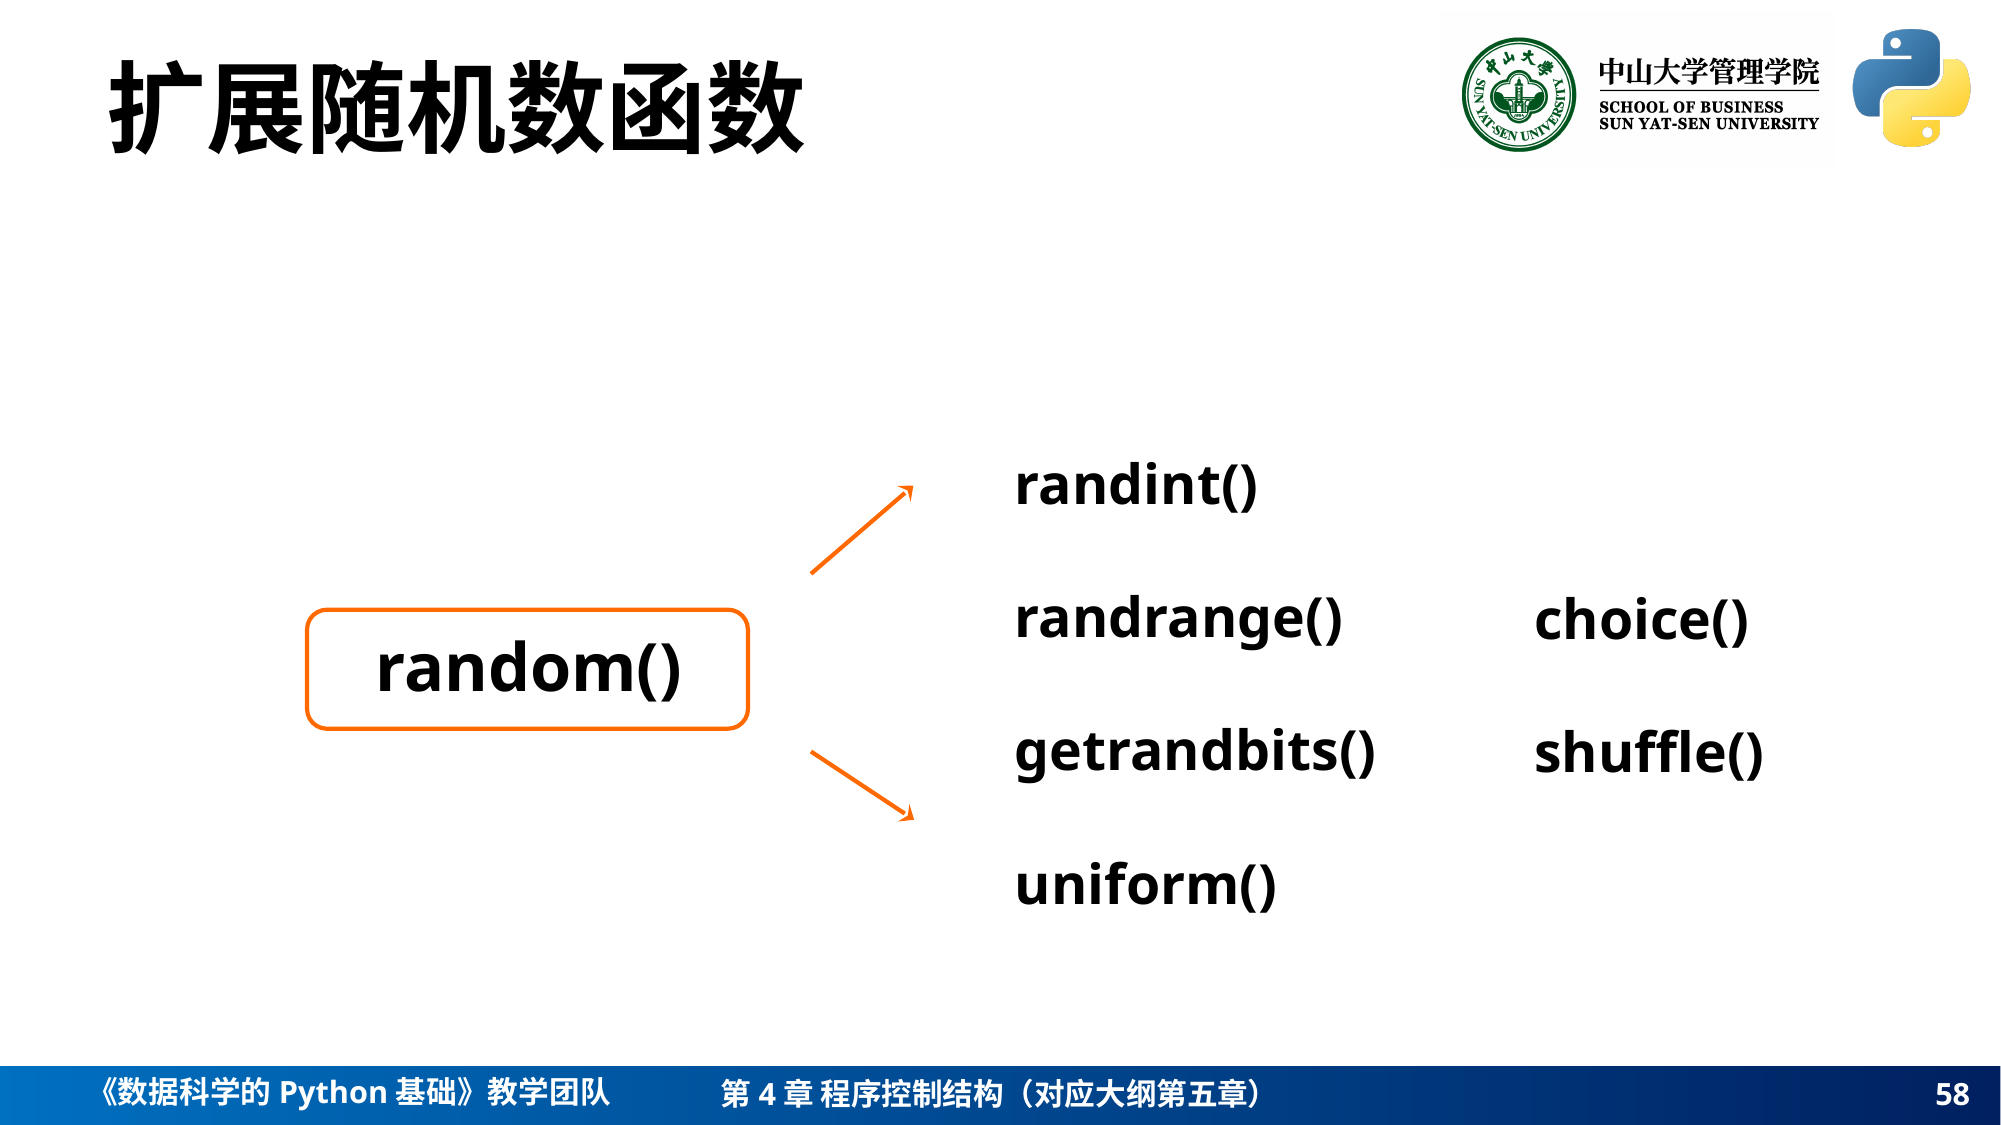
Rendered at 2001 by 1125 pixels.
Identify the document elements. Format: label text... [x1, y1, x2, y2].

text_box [810, 751, 915, 821]
slide_number 58 [1535, 1066, 1986, 1125]
text_box [307, 609, 748, 729]
text_box choice() shuffle() [1519, 509, 1806, 791]
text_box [810, 485, 914, 575]
text_box randint() randrange() getrandbits() uniform() [999, 374, 1441, 923]
text_box 扩展随机数函数 [102, 7, 2000, 170]
